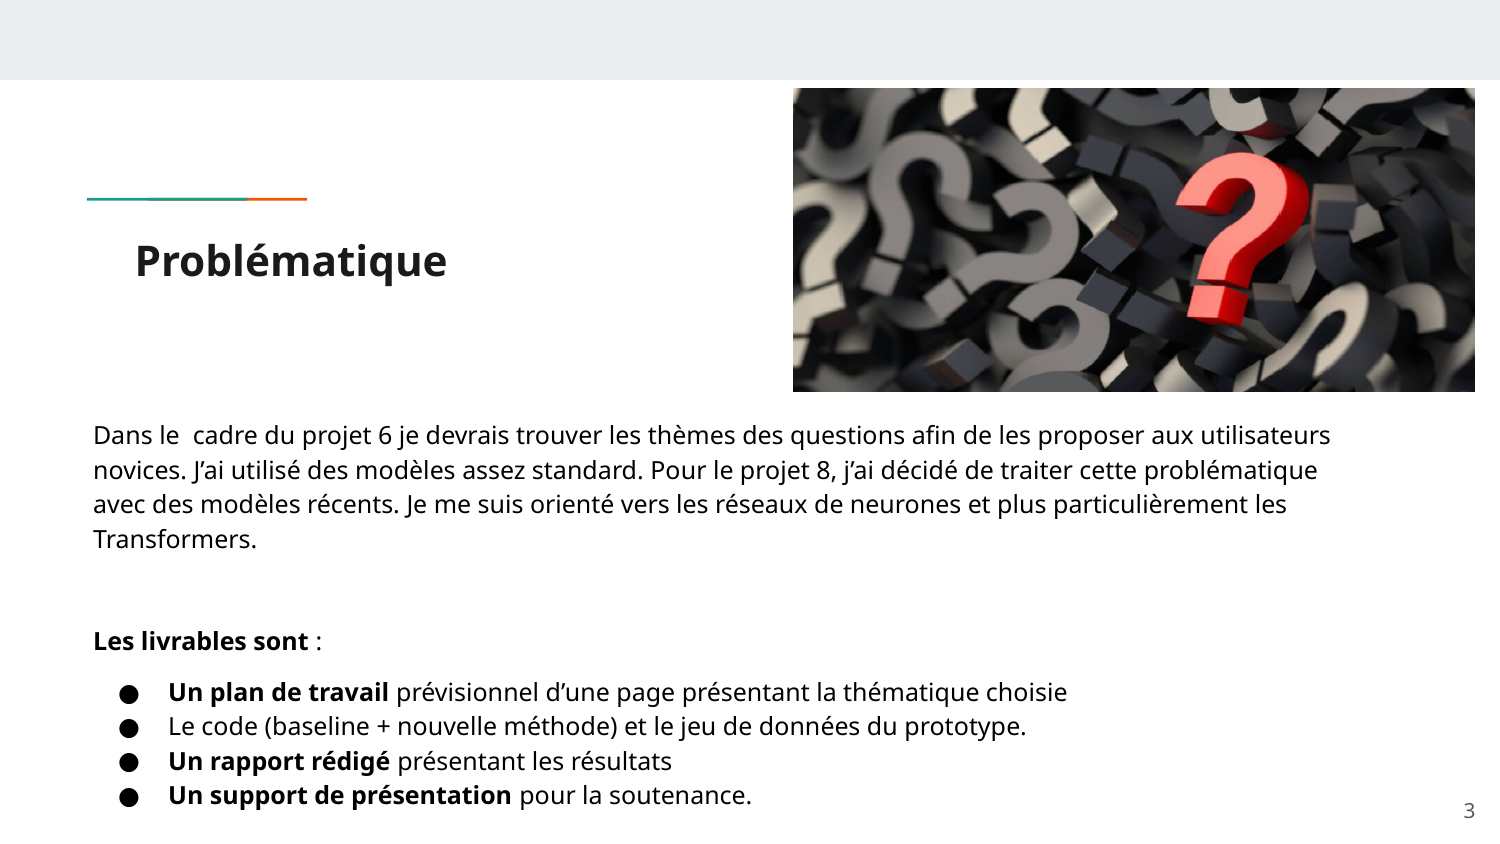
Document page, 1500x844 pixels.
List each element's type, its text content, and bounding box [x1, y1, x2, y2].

slide_number ‹#› [1400, 779, 1491, 844]
title Problématique [119, 216, 728, 305]
text_box Dans le cadre du projet 6 je devrais trouver les thèmes des questions afin de les proposer aux utilisateurs novices. J’ai utilisé des modèles assez standard. Pour le projet 8, j’ai décidé de traiter cette problématique avec des modèles récents. Je me suis orienté vers les réseaux de neurones et plus particulièrement les Transformers. Les livrables sont : Un plan de travail prévisionnel d’une page présentant la thématique choisie Le code (baseline + nouvelle méthode) et le jeu de données du prototype. Un rapport rédigé présentant les résultats Un support de présentation pour la soutenance. [78, 398, 1401, 827]
picture [793, 88, 1475, 392]
